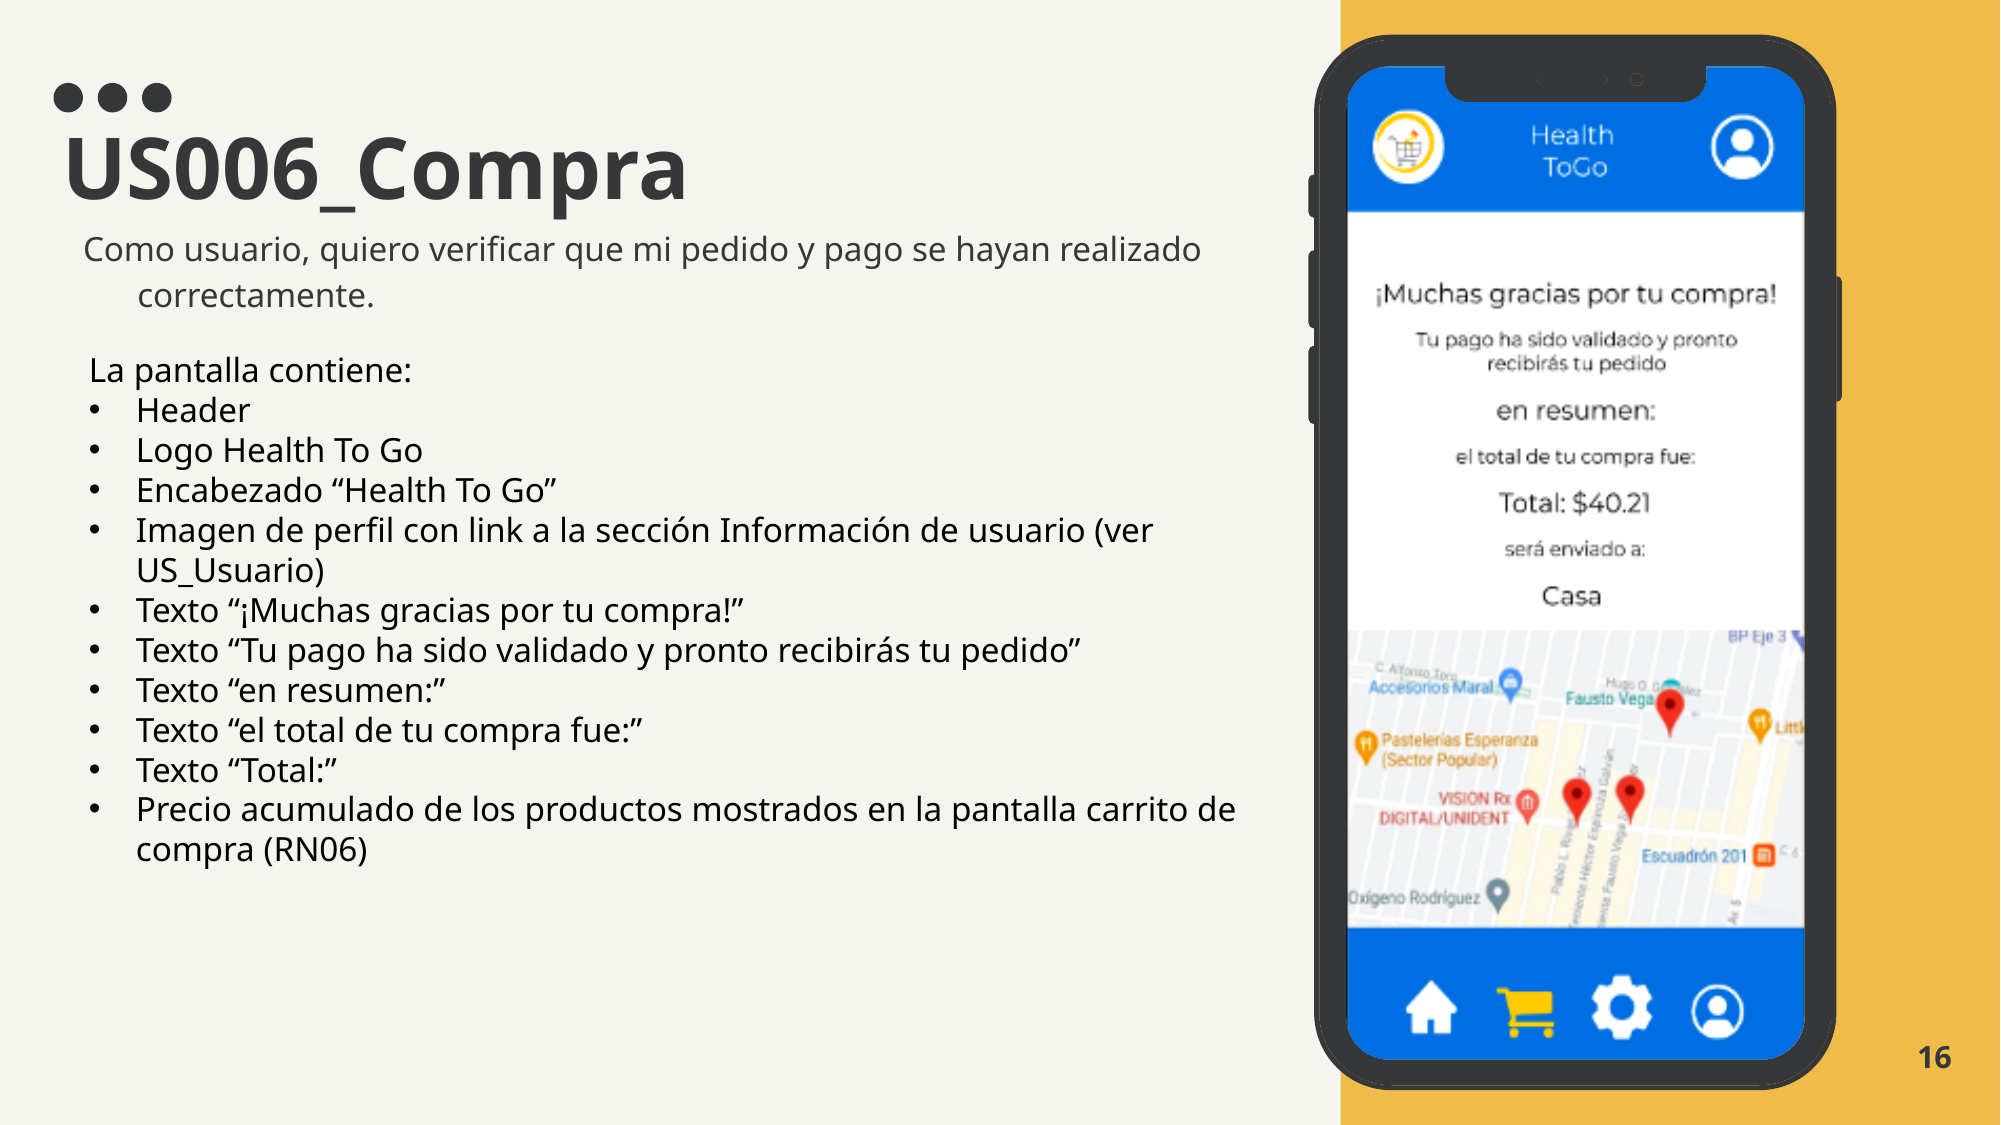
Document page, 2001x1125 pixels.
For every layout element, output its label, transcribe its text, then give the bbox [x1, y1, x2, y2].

text_box La pantalla contiene: Header Logo Health To Go Encabezado “Health To Go” Imagen de perfil con link a la sección Información de usuario (ver US_Usuario) Texto “¡Muchas gracias por tu compra!” Texto “Tu pago ha sido validado y pronto recibirás tu pedido” Texto “en resumen:” Texto “el total de tu compra fue:” Texto “Total:” Precio acumulado de los productos mostrados en la pantalla carrito de compra (RN06) [74, 342, 1303, 916]
subtitle Como usuario, quiero verificar que mi pedido y pago se hayan realizado correctamente. [62, 221, 1259, 331]
text_box [1340, 0, 2000, 1125]
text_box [1308, 34, 1843, 1091]
slide_number 16 [1847, 1038, 1953, 1079]
title US006_Compra [62, 109, 1101, 218]
